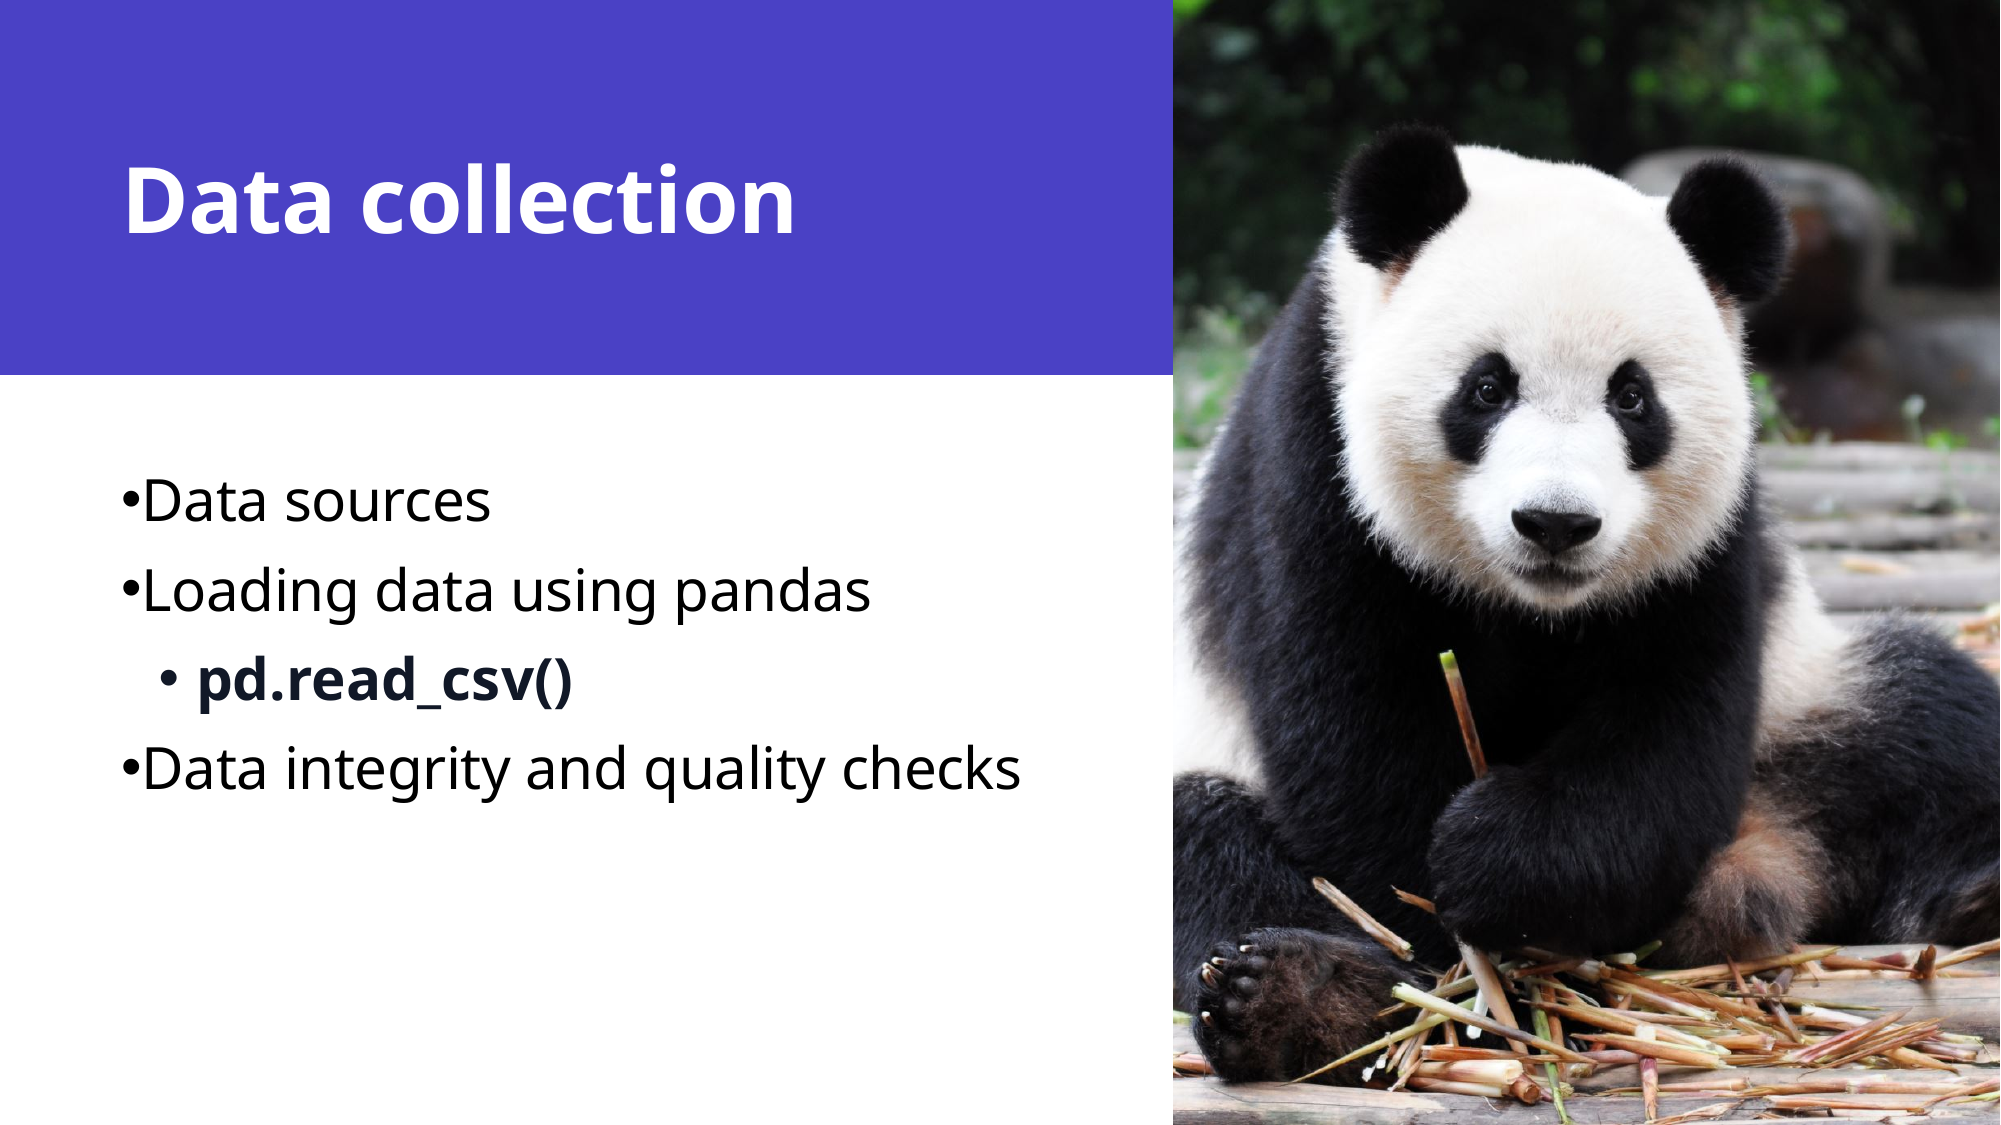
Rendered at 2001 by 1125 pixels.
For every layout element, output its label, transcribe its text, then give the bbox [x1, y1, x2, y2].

text_box Data sources Loading data using pandas pd.read_csv() Data integrity and quality checks [106, 449, 1173, 1014]
picture [1173, 0, 2000, 1125]
text_box [0, 376, 1173, 1125]
text_box [0, 0, 1173, 376]
title Data collection [106, 80, 1173, 328]
